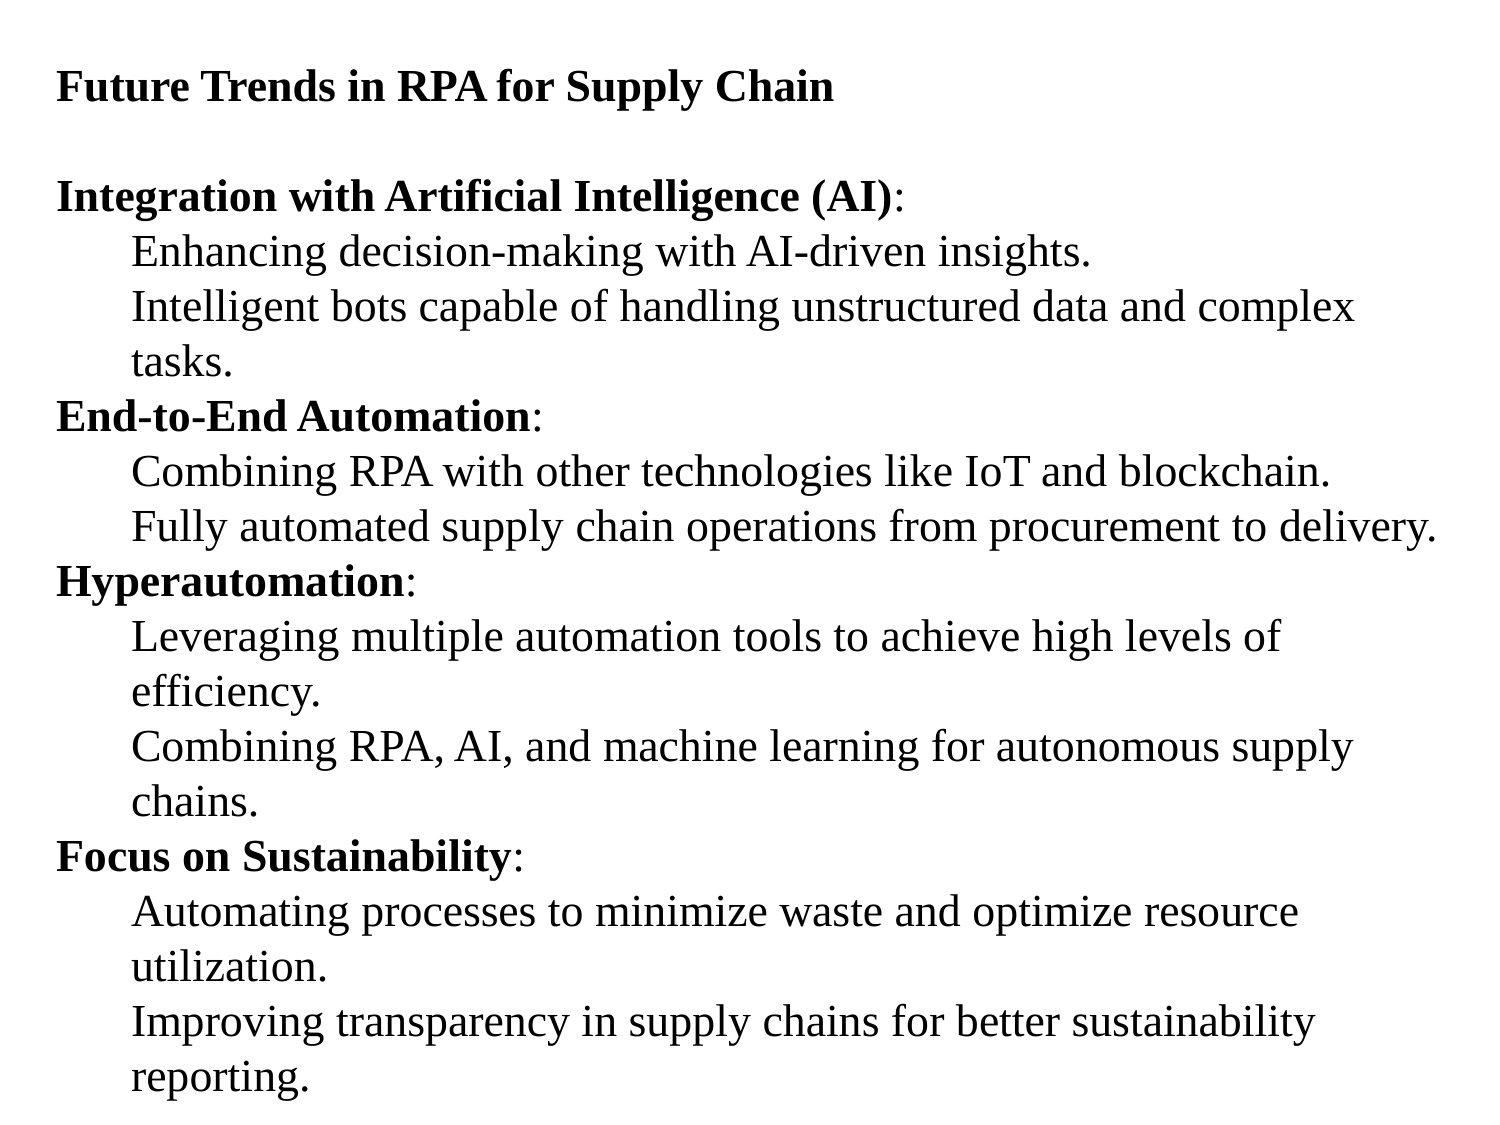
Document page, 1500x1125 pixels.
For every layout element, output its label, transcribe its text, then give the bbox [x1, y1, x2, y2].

text_box Future Trends in RPA for Supply Chain Integration with Artificial Intelligence (AI): Enhancing decision-making with AI-driven insights. Intelligent bots capable of handling unstructured data and complex tasks. End-to-End Automation: Combining RPA with other technologies like IoT and blockchain. Fully automated supply chain operations from procurement to delivery. Hyperautomation: Leveraging multiple automation tools to achieve high levels of efficiency. Combining RPA, AI, and machine learning for autonomous supply chains. Focus on Sustainability: Automating processes to minimize waste and optimize resource utilization. Improving transparency in supply chains for better sustainability reporting. [41, 48, 1483, 1108]
